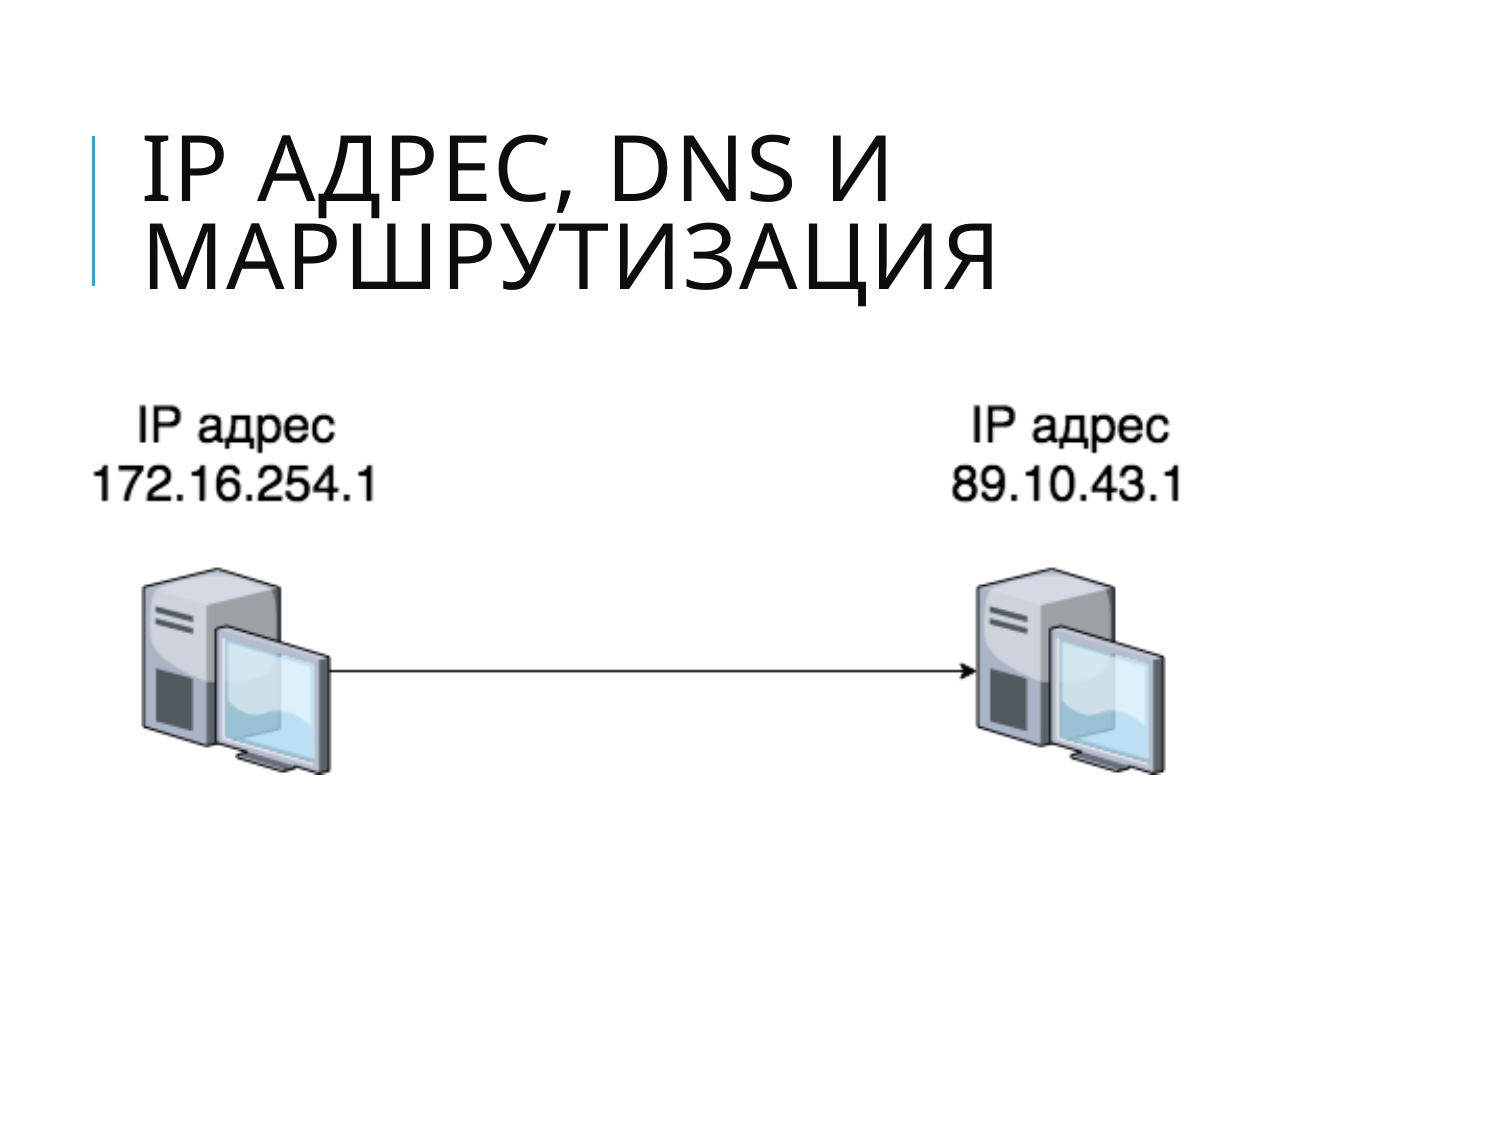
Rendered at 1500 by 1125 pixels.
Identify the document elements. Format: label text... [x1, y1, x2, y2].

title IP адрес, DNS и маршрутизация [126, 96, 1322, 342]
picture [69, 347, 1239, 776]
